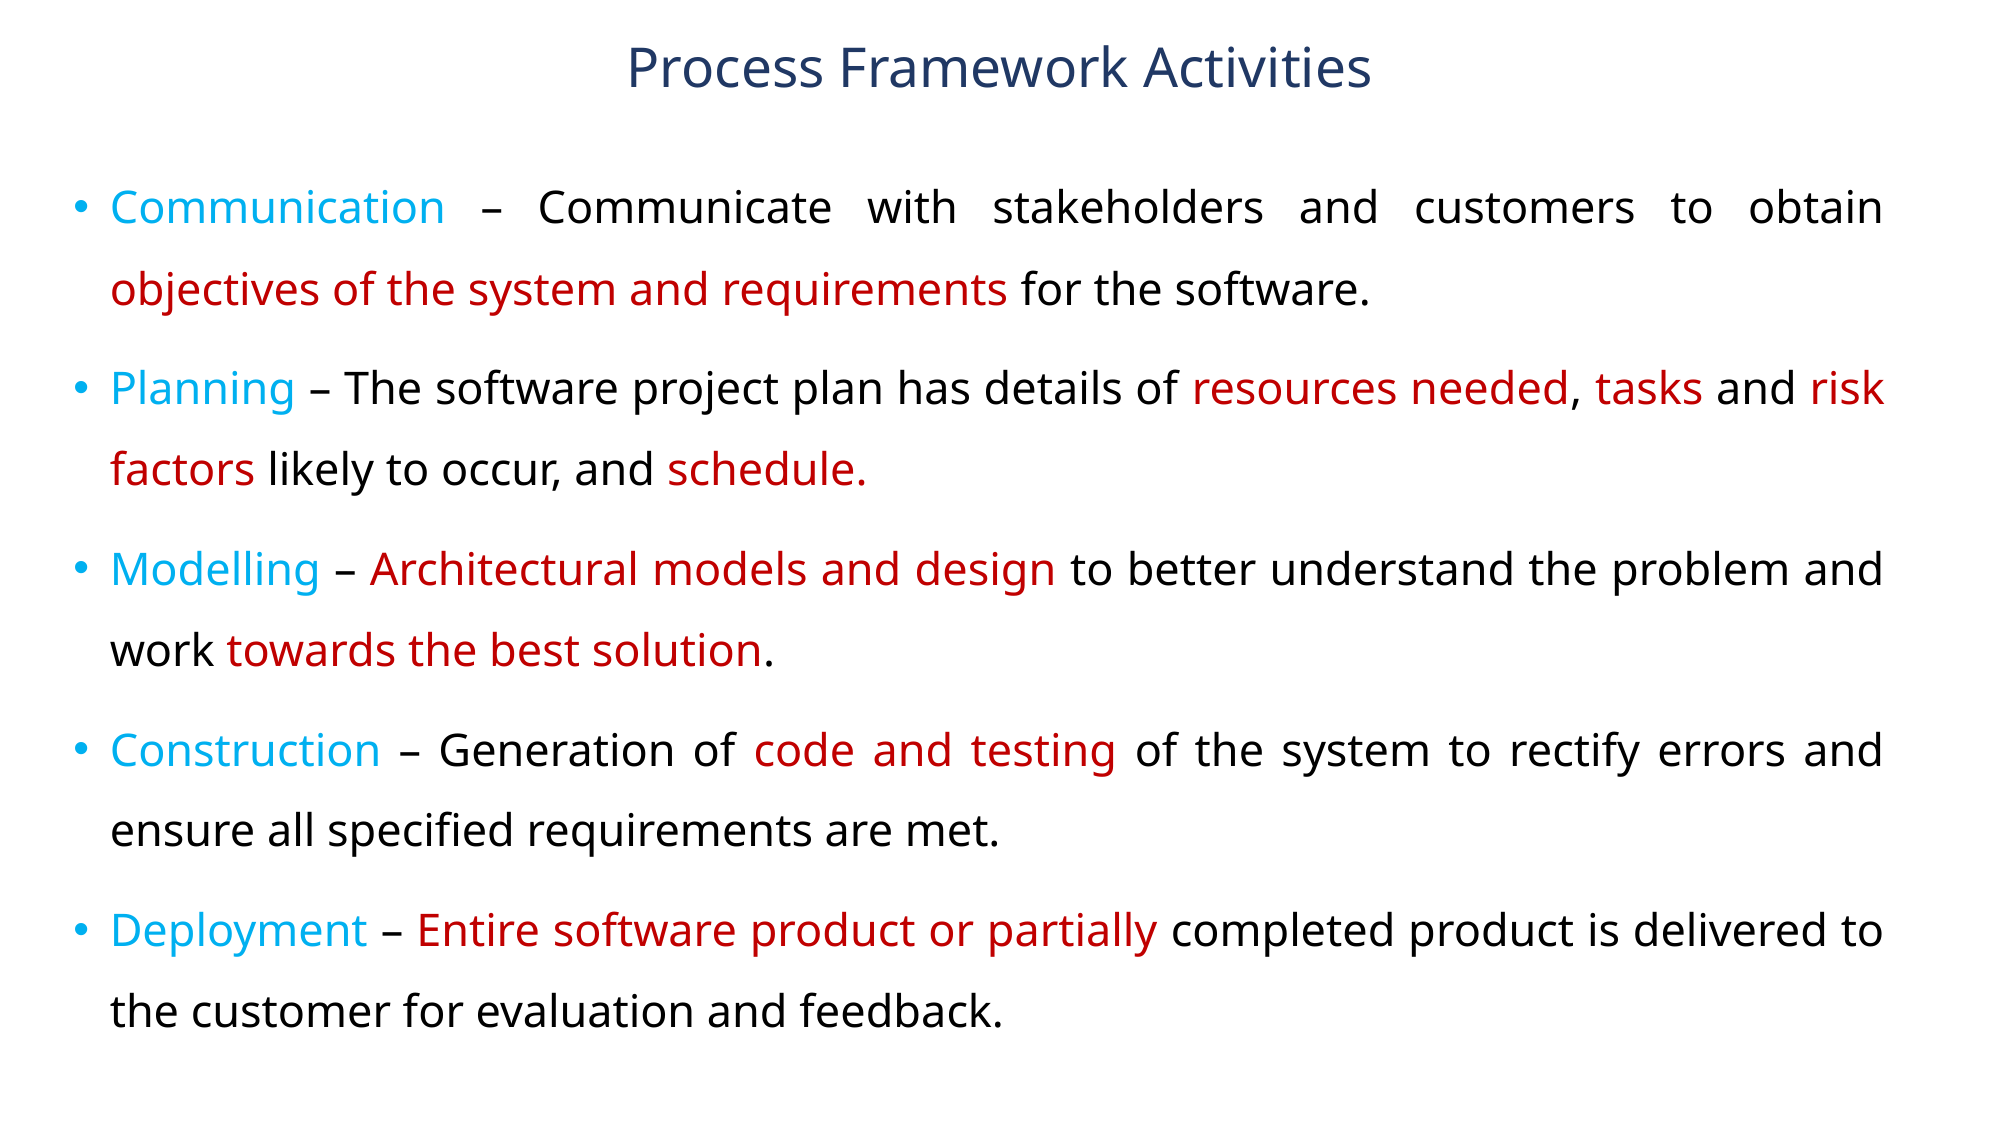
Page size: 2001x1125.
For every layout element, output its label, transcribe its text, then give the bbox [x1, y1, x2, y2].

list Communication – Communicate with stakeholders and customers to obtain objectives of the system and requirements for the software. Planning – The software project plan has details of resources needed, tasks and risk factors likely to occur, and schedule. Modelling – Architectural models and design to better understand the problem and work towards the best solution. Construction – Generation of code and testing of the system to rectify errors and ensure all specified requirements are met. Deployment – Entire software product or partially completed product is delivered to the customer for evaluation and feedback. [58, 144, 1900, 1054]
title Process Framework Activities [137, 31, 1863, 144]
